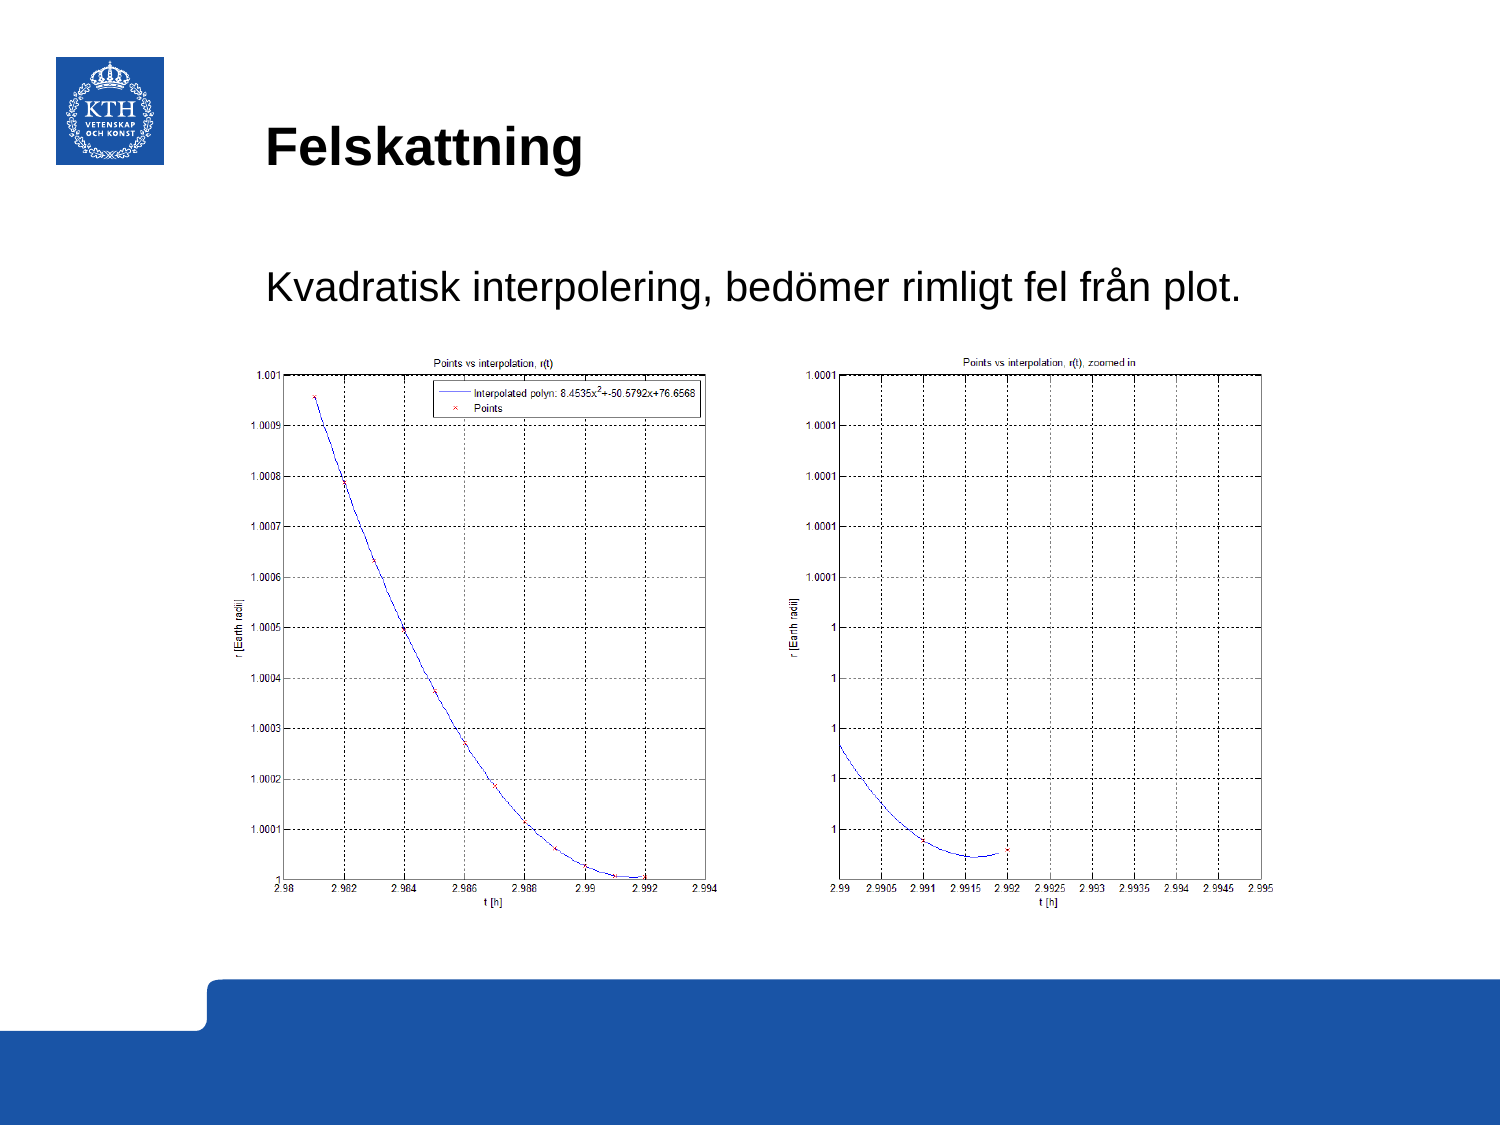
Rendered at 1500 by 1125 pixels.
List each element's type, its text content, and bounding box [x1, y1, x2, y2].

picture [120, 328, 1380, 948]
list Kvadratisk interpolering, bedömer rimligt fel från plot. [265, 259, 1404, 929]
title Felskattning [265, 66, 1404, 176]
